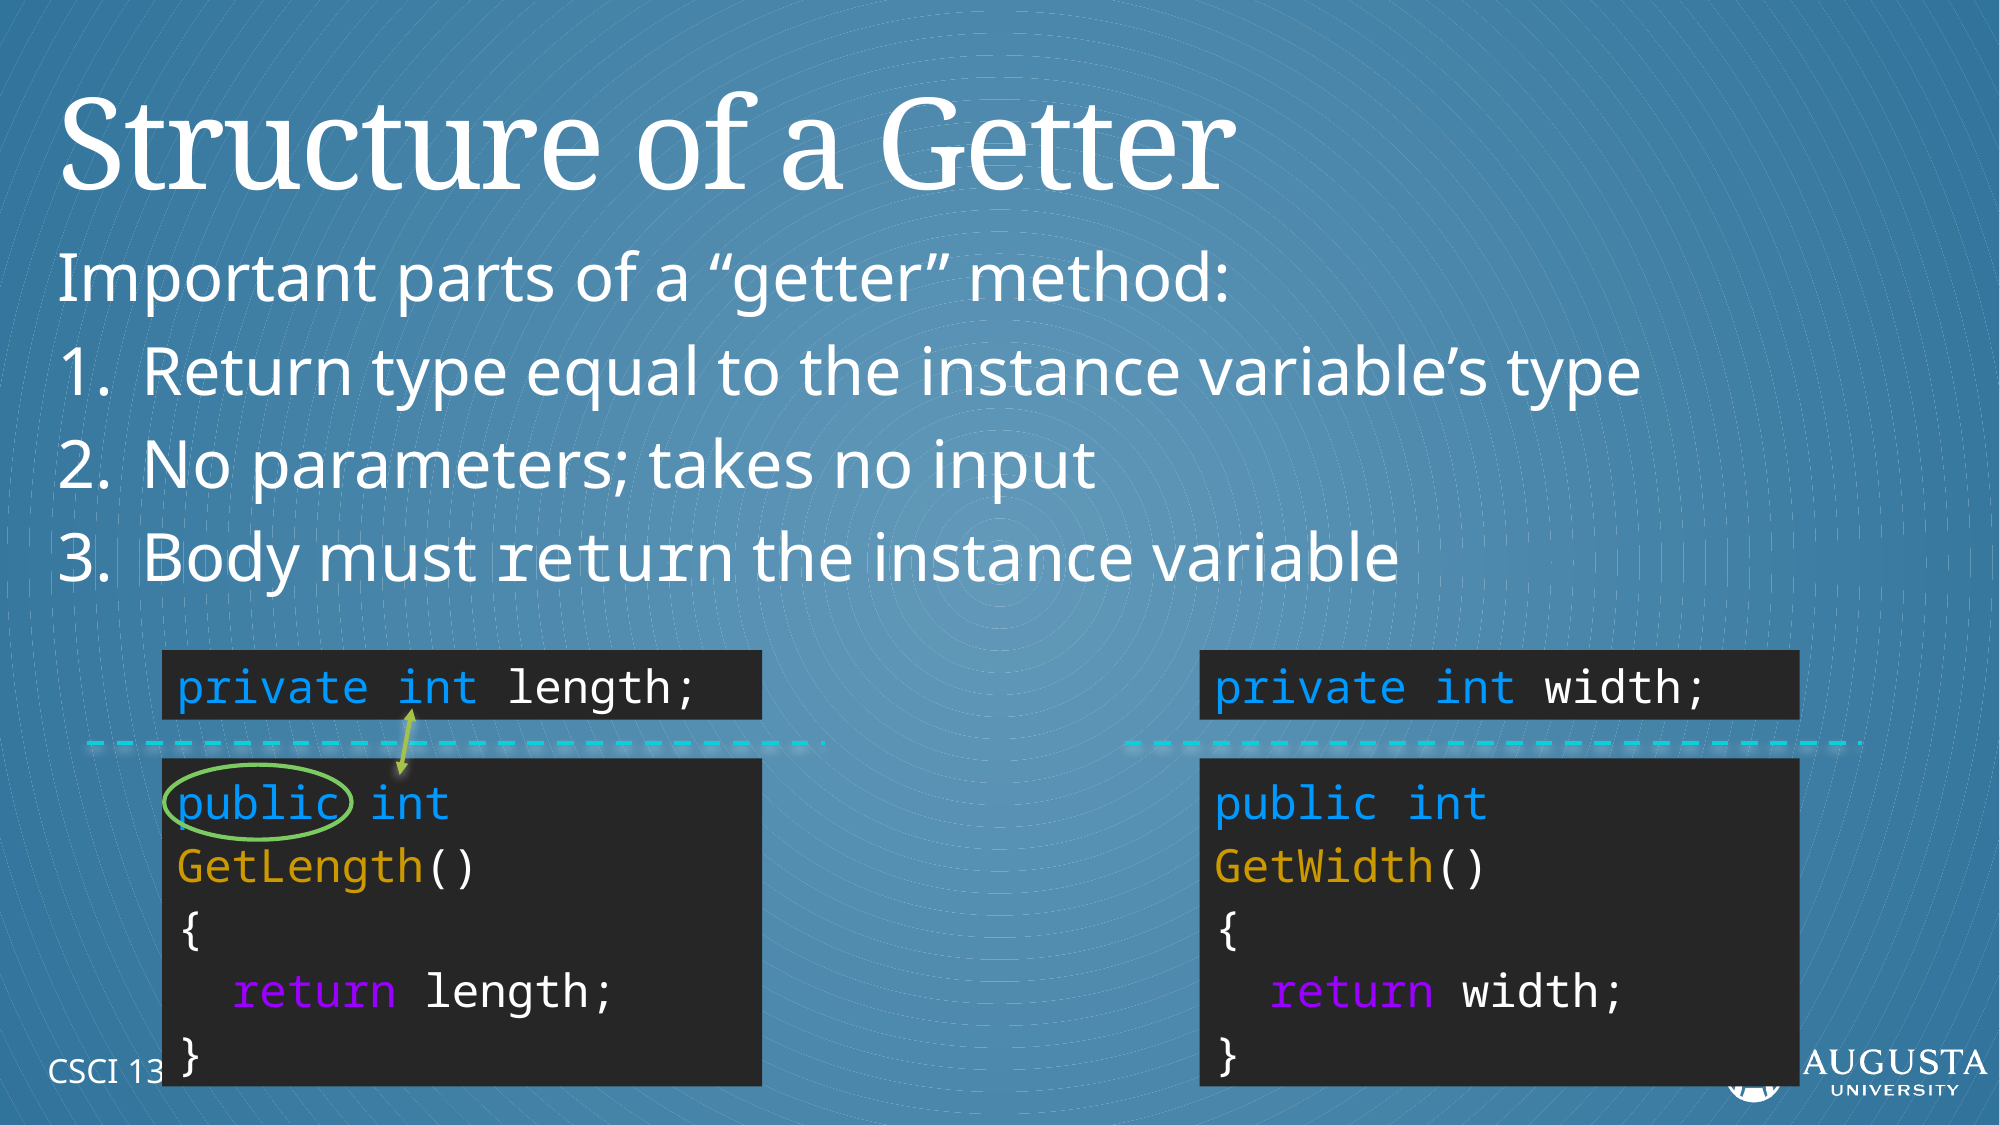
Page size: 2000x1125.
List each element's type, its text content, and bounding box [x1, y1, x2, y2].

text_box public int GetWidth() { return width; } [1199, 758, 1800, 1087]
list Important parts of a “getter” method: Return type equal to the instance variable’s type No parameters; takes no input Body must return the instance variable [37, 224, 1963, 1005]
text_box private int width; [1199, 650, 1800, 720]
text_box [399, 708, 413, 776]
title Structure of a Getter [37, 37, 1963, 224]
picture [1712, 999, 2000, 1125]
text_box [162, 762, 354, 842]
footer CSCI 1301 [37, 1042, 660, 1103]
text_box public int GetLength() { return length; } [162, 758, 763, 1087]
text_box private int length; [162, 650, 763, 720]
